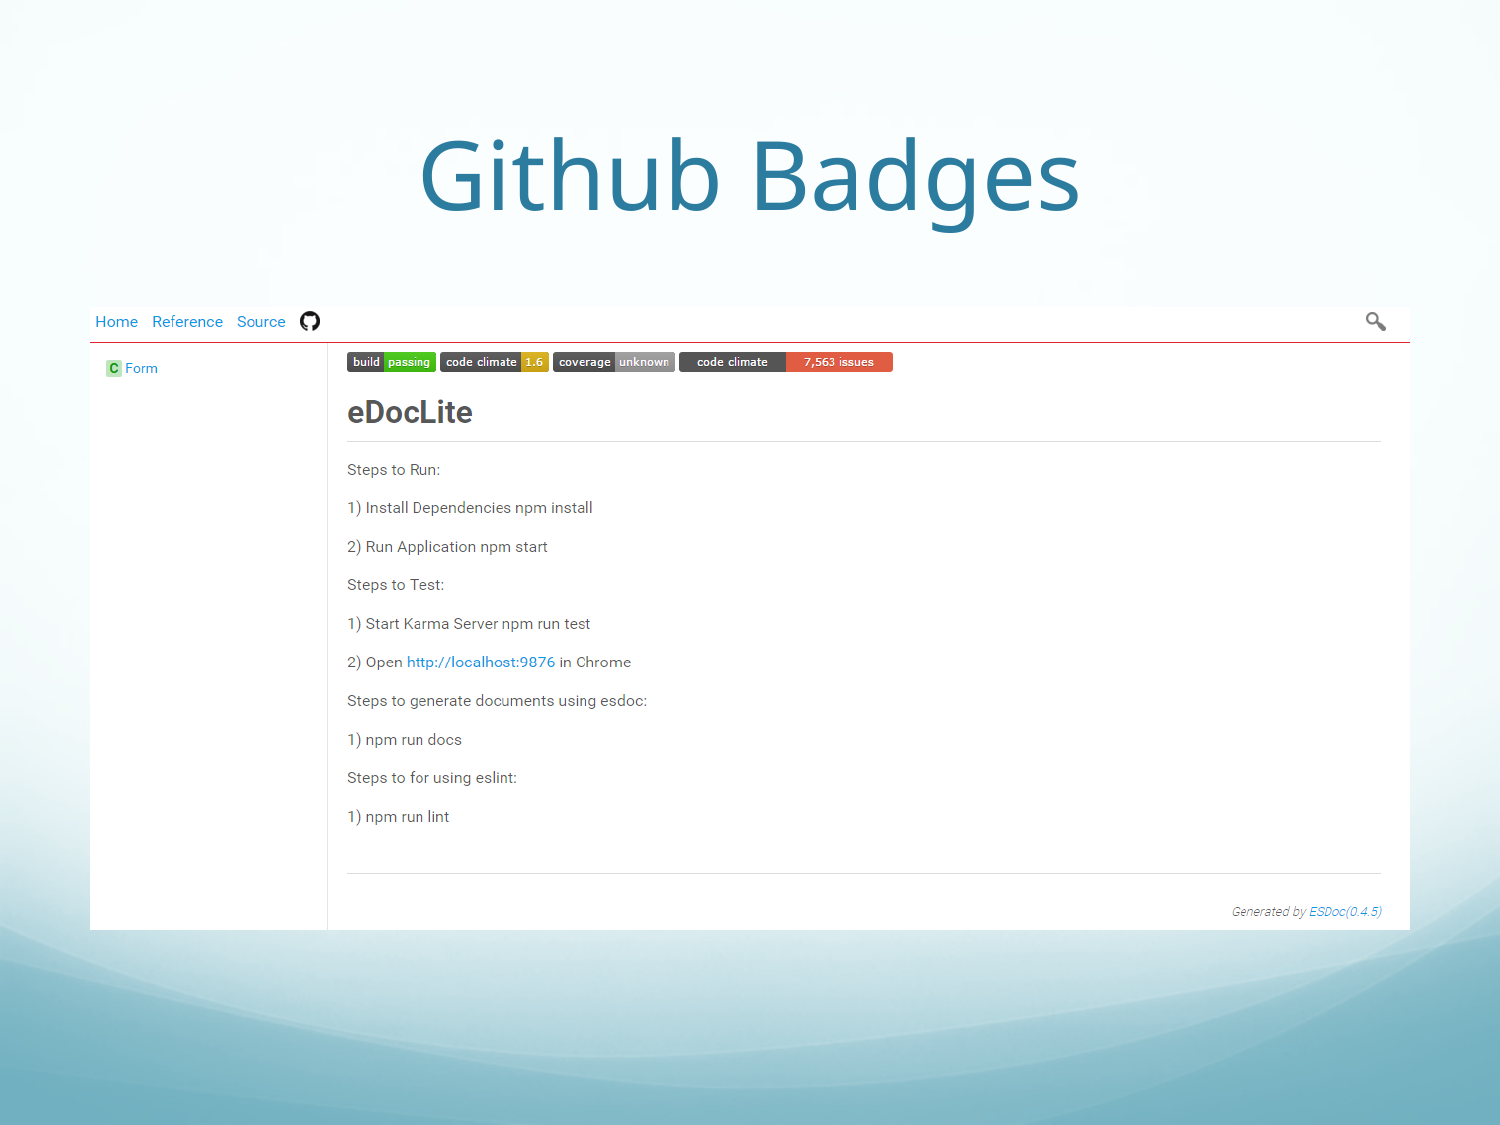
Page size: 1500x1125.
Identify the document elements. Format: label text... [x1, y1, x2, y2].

title Github Badges [90, 17, 1410, 237]
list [89, 307, 1410, 931]
